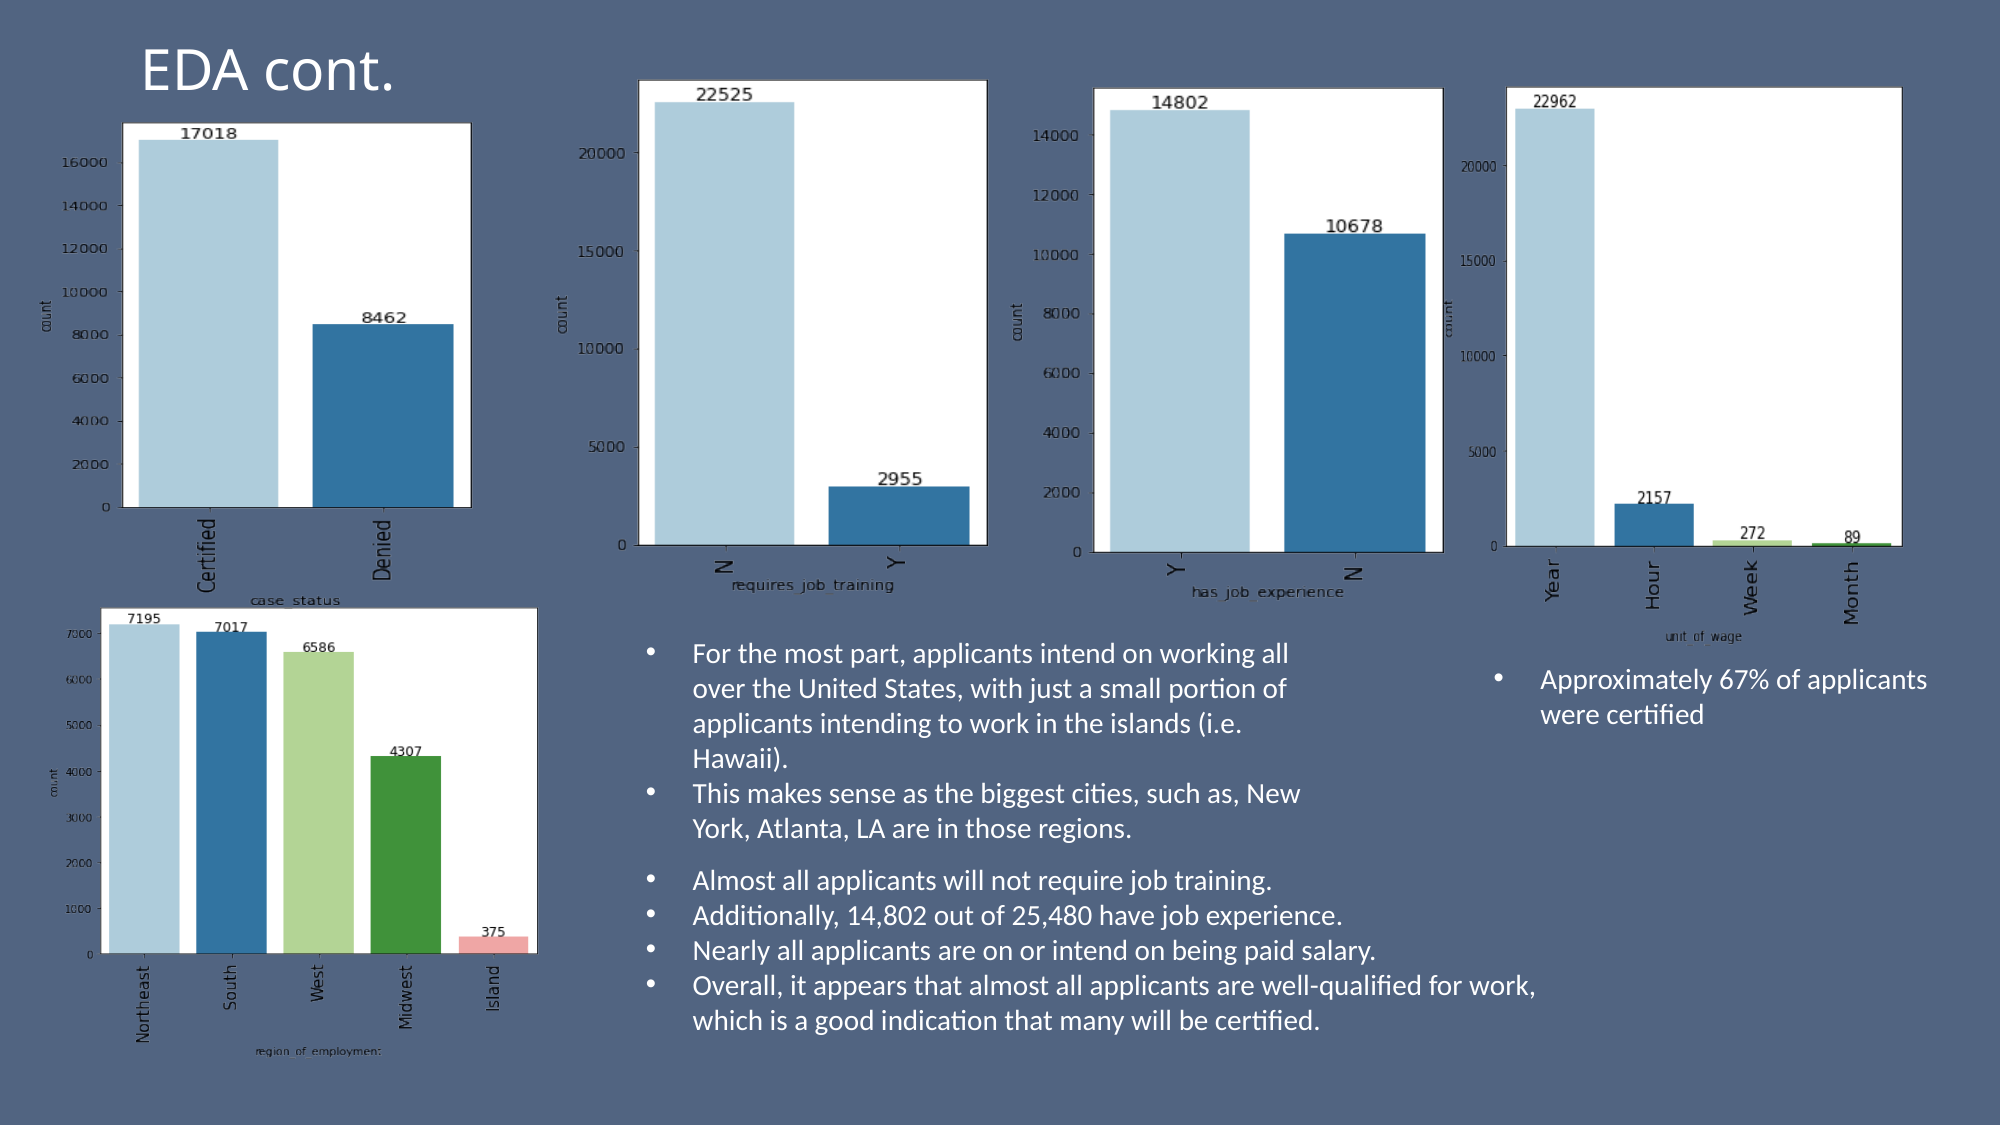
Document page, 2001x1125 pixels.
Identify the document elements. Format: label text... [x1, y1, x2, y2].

picture [28, 71, 998, 1064]
text_box Approximately 67% of applicants were certified [1478, 652, 1952, 738]
text_box For the most part, applicants intend on working all over the United States, with just a small portion of applicants intending to work in the islands (i.e. Hawaii). This makes sense as the biggest cities, such as, New York, Atlanta, LA are in those regions. [631, 626, 1329, 852]
picture [999, 78, 1909, 653]
title EDA cont. [125, 32, 482, 112]
text_box Almost all applicants will not require job training. Additionally, 14,802 out of 25,480 have job experience. Nearly all applicants are on or intend on being paid salary. Overall, it appears that almost all applicants are well-qualified for work, which is a good indication that many will be certified. [631, 853, 1553, 1044]
